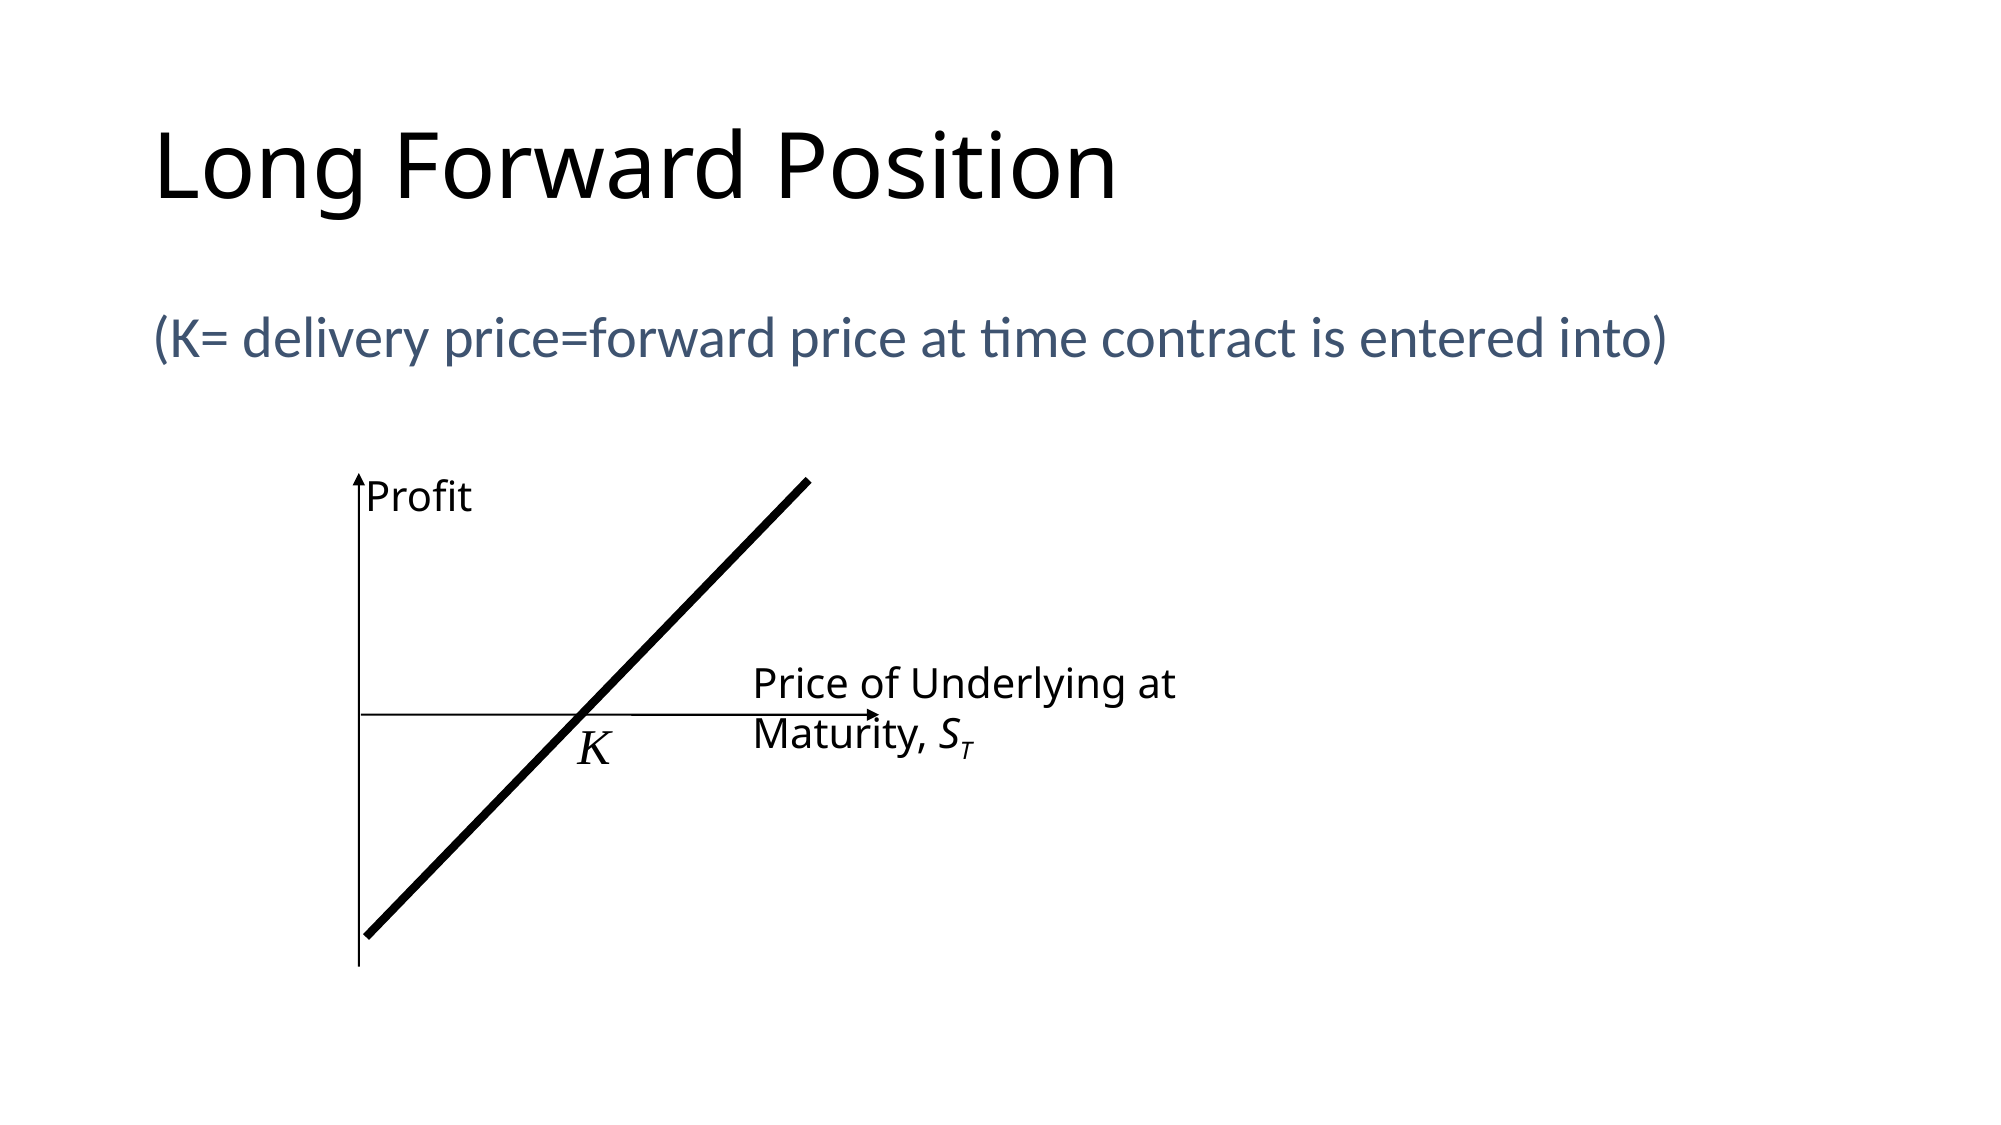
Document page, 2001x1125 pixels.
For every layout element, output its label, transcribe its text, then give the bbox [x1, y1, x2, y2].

list (K= delivery price=forward price at time contract is entered into) [137, 299, 1863, 1014]
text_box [358, 462, 1200, 967]
title Long Forward Position [137, 59, 1863, 278]
